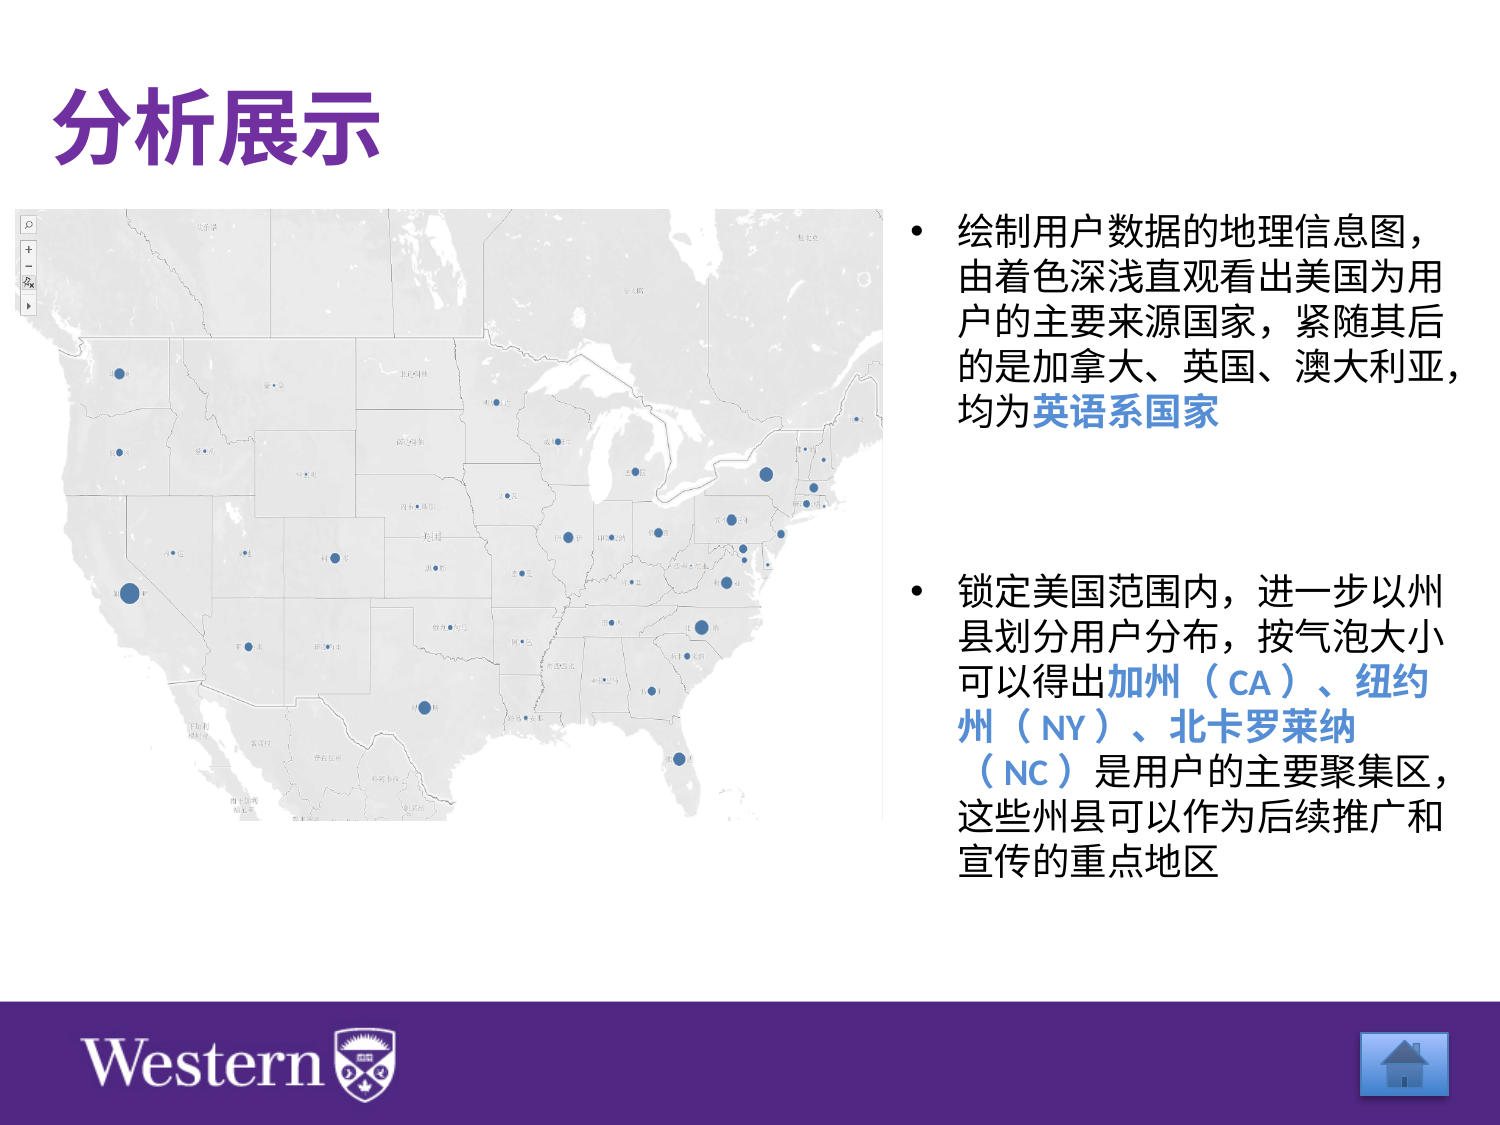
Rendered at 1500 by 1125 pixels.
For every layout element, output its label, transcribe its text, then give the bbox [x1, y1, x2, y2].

text_box 锁定美国范围内，进一步以州县划分用户分布，按气泡大小可以得出加州（CA）、纽约州（NY）、北卡罗莱纳（NC）是用户的主要聚集区，这些州县可以作为后续推广和宣传的重点地区 [895, 560, 1468, 891]
picture [0, 0, 1500, 1125]
text_box [1360, 1032, 1449, 1096]
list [14, 208, 883, 821]
title 分析展示 [35, 30, 1386, 219]
text_box 绘制用户数据的地理信息图，由着色深浅直观看出美国为用户的主要来源国家，紧随其后的是加拿大、英国、澳大利亚，均为英语系国家 [895, 200, 1468, 441]
